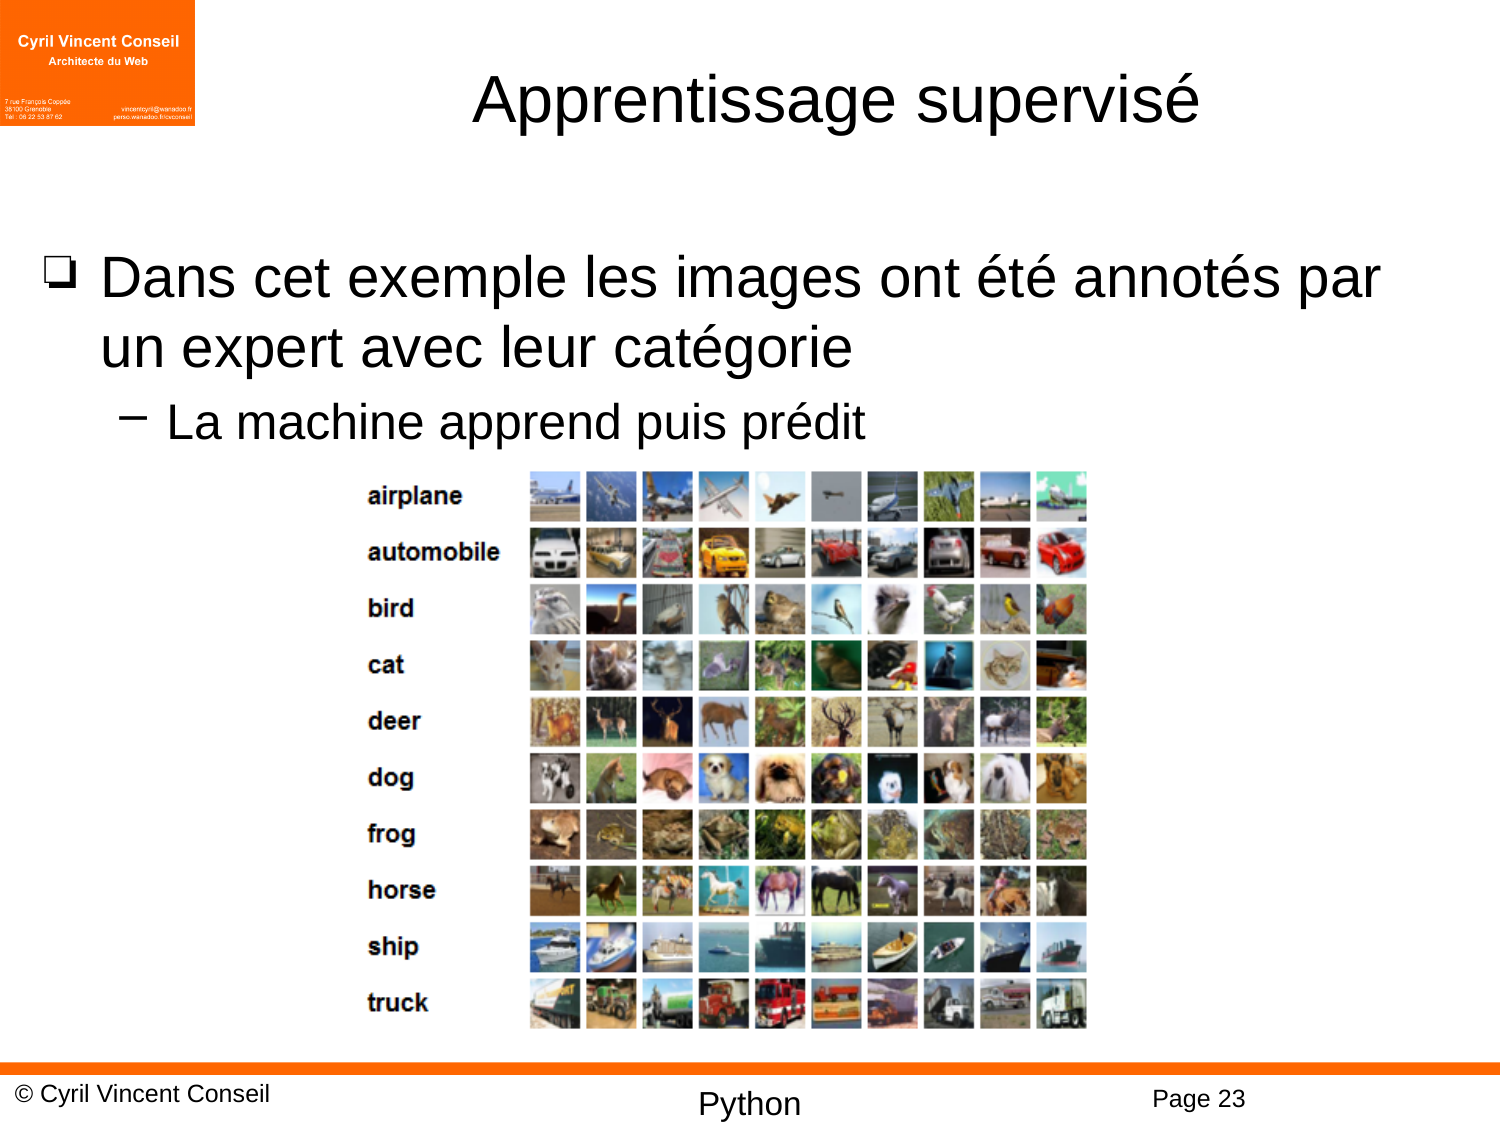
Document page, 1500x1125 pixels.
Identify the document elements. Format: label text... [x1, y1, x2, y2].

picture [0, 0, 195, 126]
list Dans cet exemple les images ont été annotés par un expert avec leur catégorie La machine apprend puis prédit [29, 231, 1468, 1059]
picture [359, 467, 1105, 1044]
title Apprentissage supervisé [194, 2, 1480, 190]
